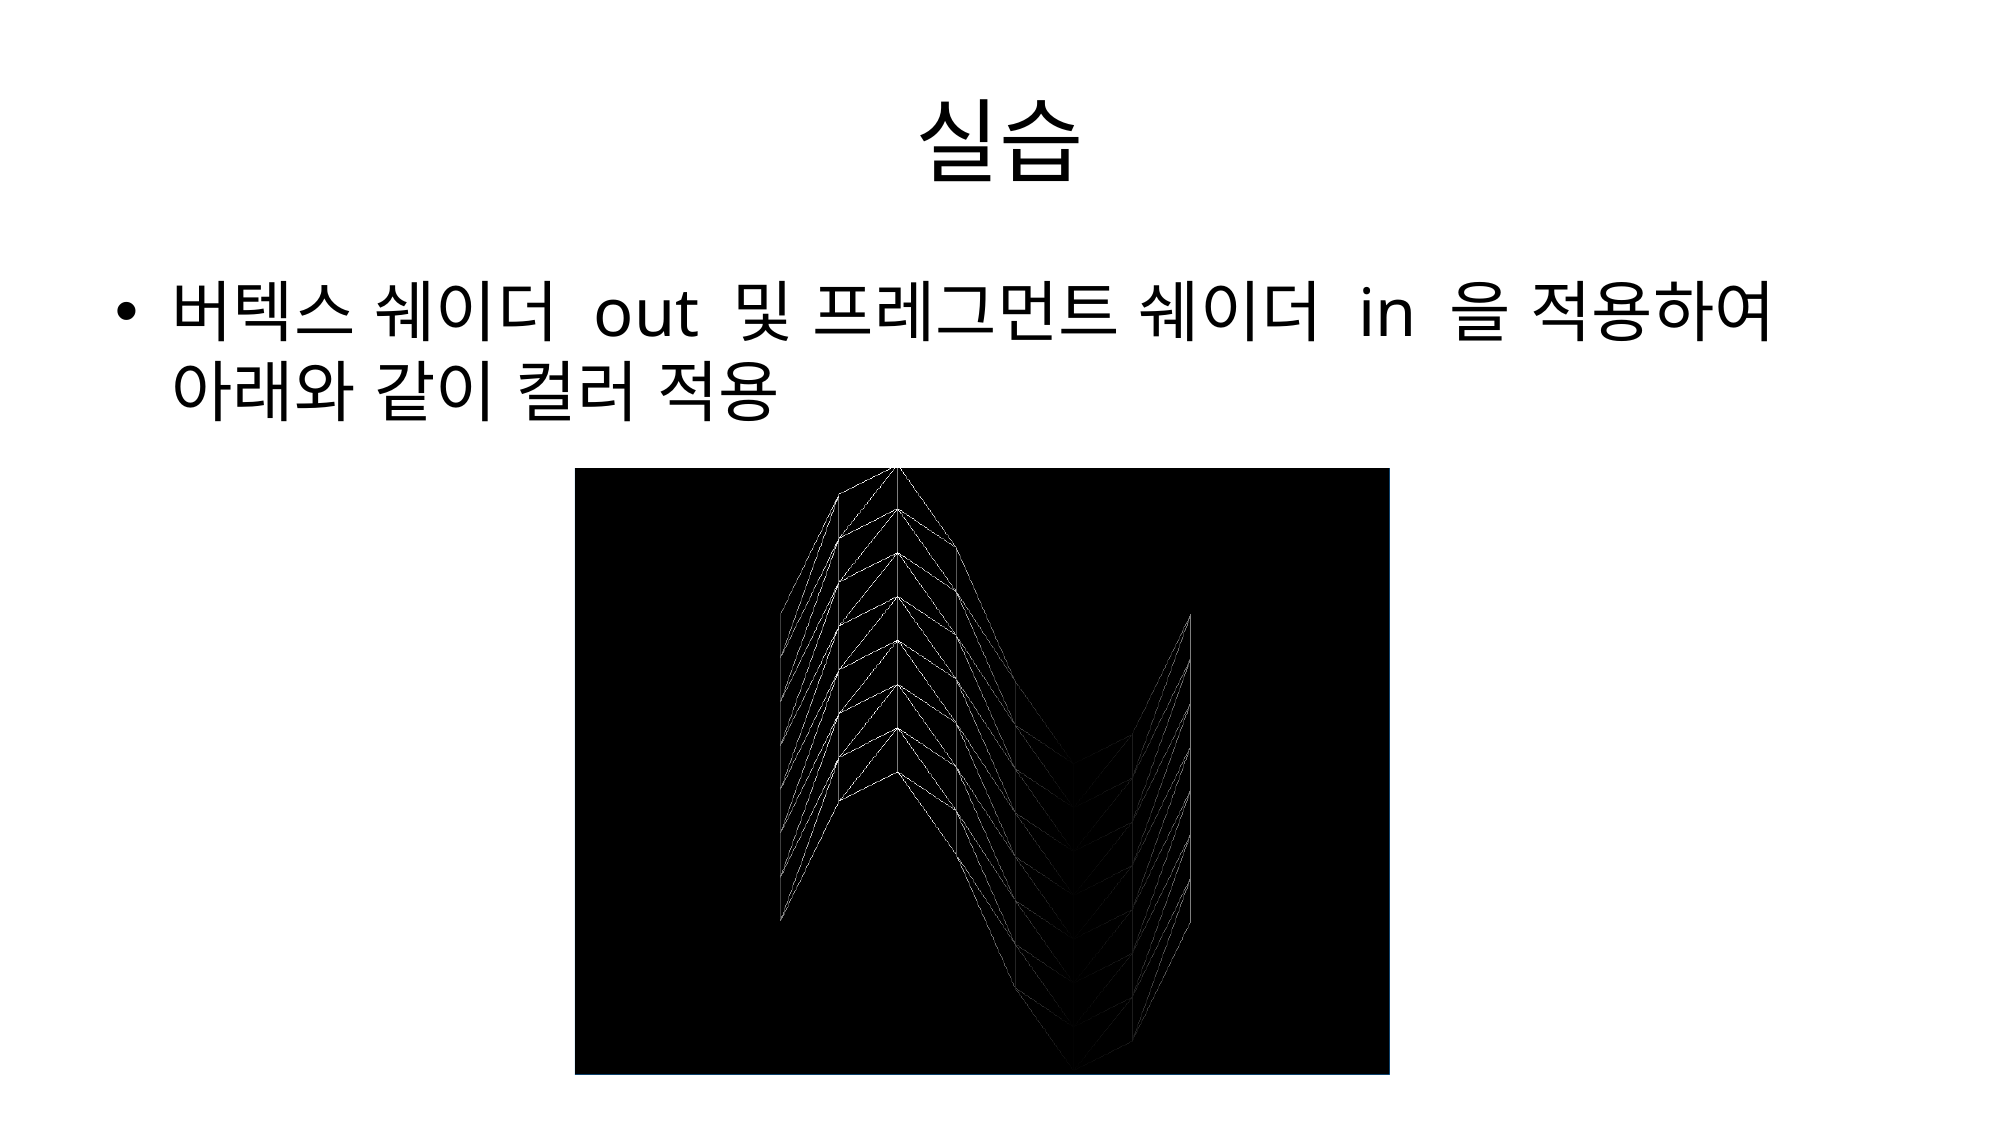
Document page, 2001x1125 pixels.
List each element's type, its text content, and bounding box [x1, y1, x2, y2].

list 버텍스 쉐이더 out 및 프레그먼트 쉐이더 in 을 적용하여 아래와 같이 컬러 적용 [99, 262, 1900, 1005]
title 실습 [99, 45, 1900, 233]
picture [574, 467, 1391, 1076]
